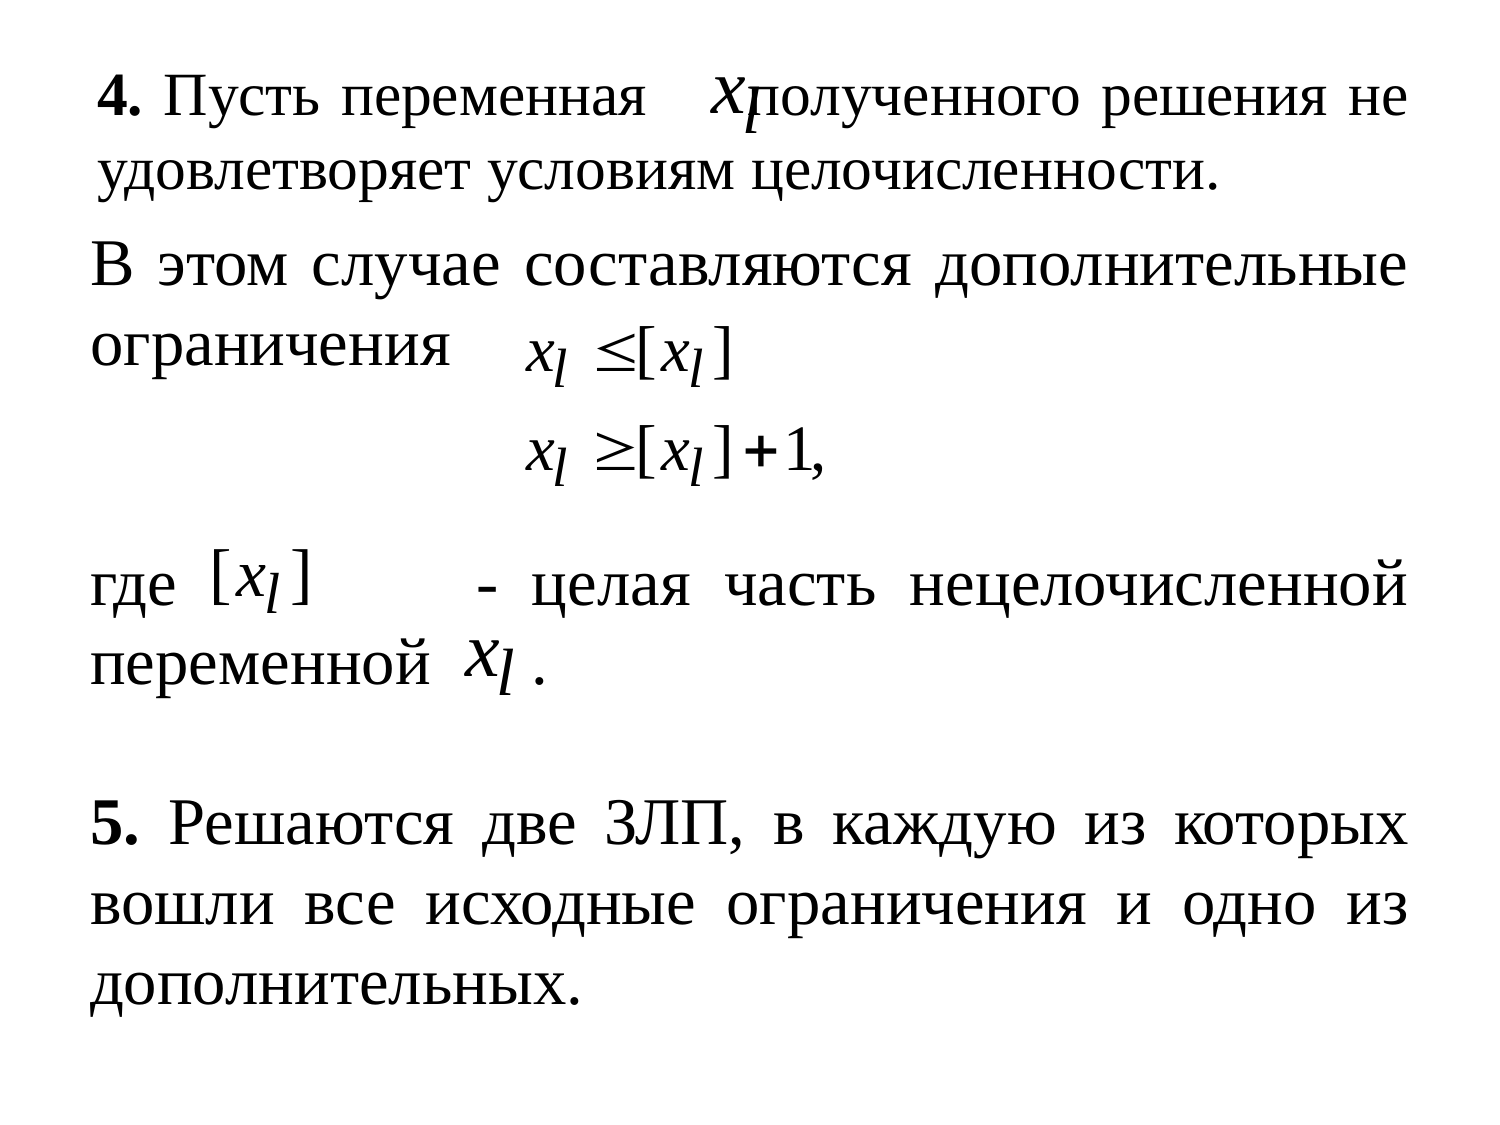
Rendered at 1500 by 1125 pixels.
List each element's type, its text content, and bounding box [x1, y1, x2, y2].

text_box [702, 46, 771, 142]
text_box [210, 538, 313, 622]
list В этом случае составляются дополнительные ограничения где - целая часть нецелочисленной переменной . 5. Решаются две ЗЛП, в каждую из которых вошли все исходные ограничения и одно из дополнительных. [75, 210, 1425, 1067]
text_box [518, 316, 830, 493]
title 4. Пусть переменная полученного решения не удовлетворяет условиям целочисленности. [82, 45, 1425, 210]
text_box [456, 609, 525, 705]
